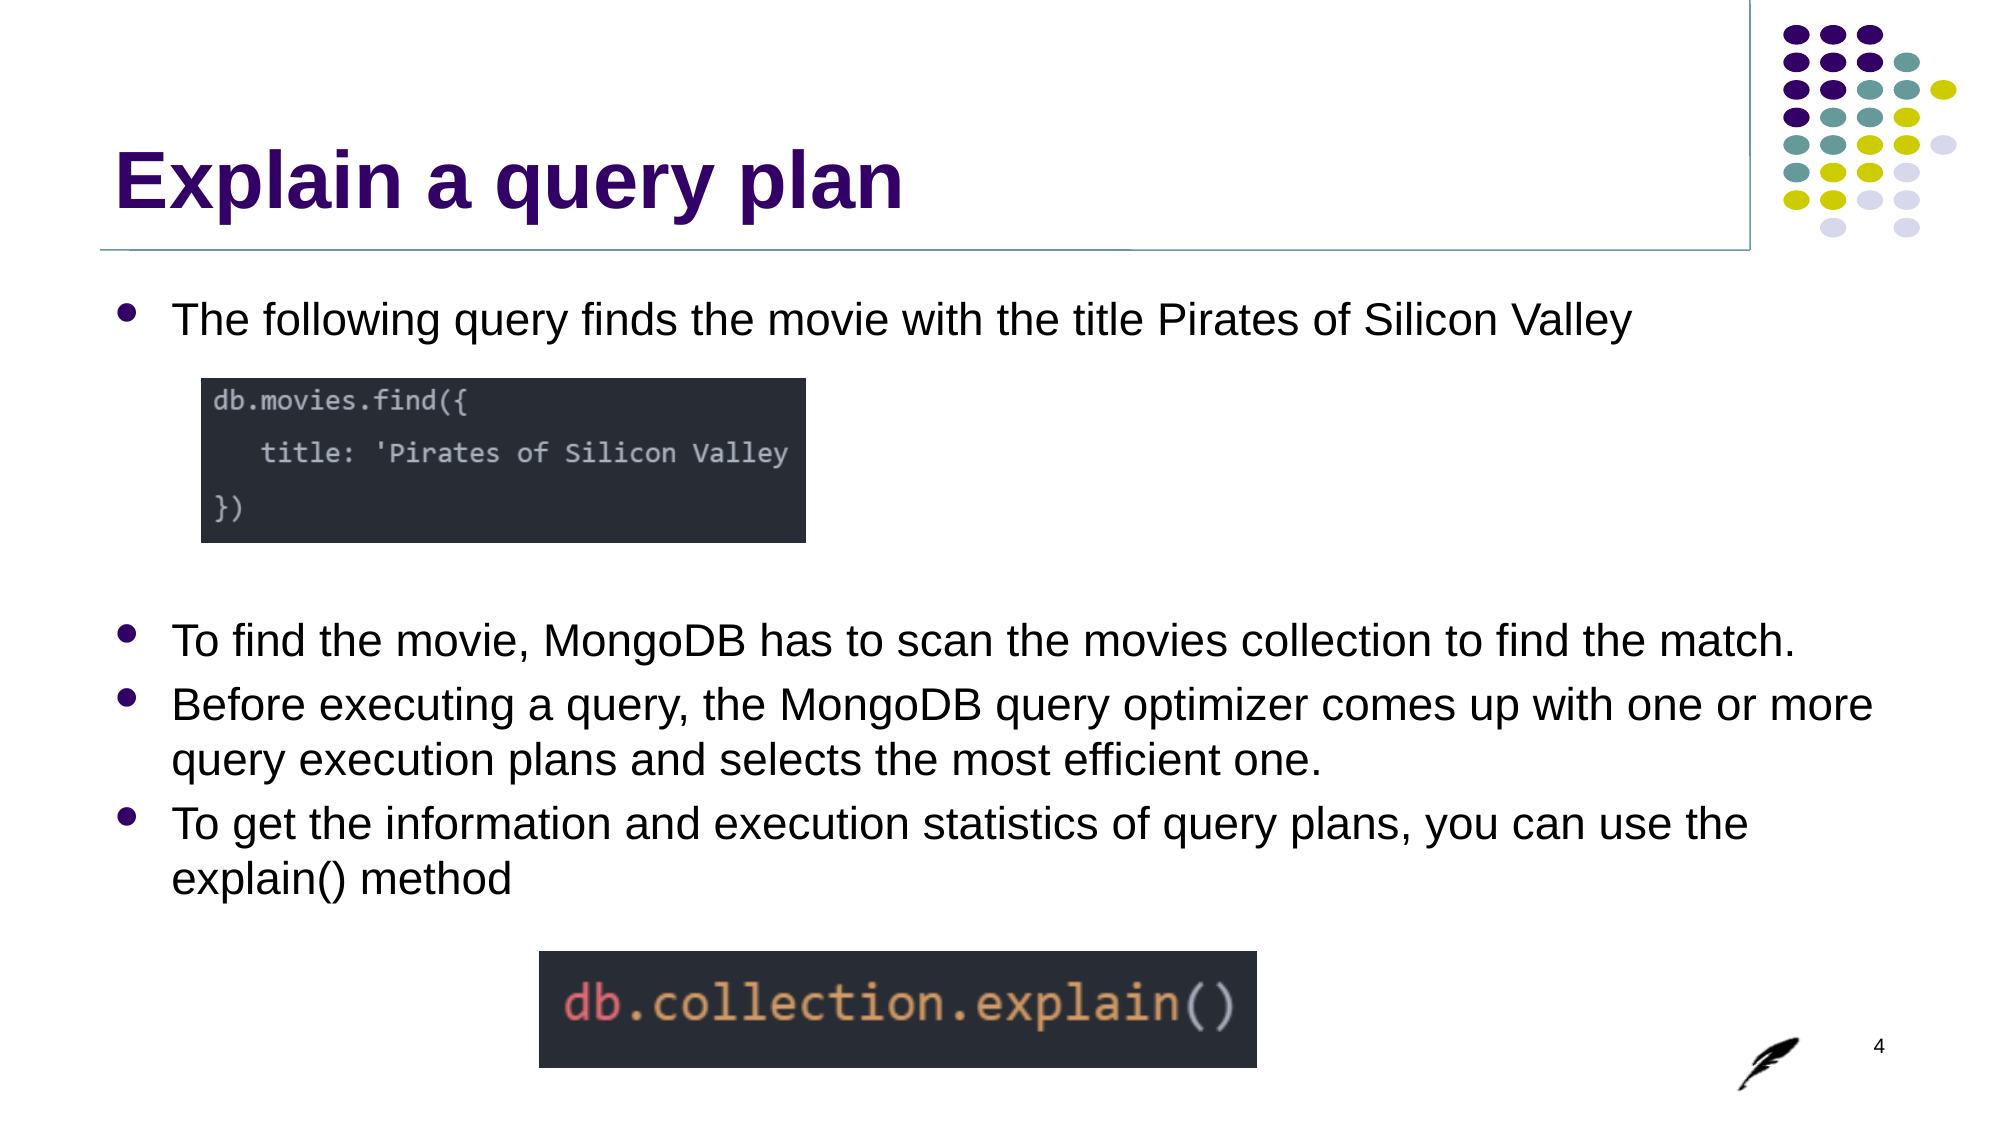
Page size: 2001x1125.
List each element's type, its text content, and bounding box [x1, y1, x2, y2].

picture [201, 378, 806, 543]
picture [539, 951, 1257, 1068]
list The following query finds the movie with the title Pirates of Silicon Valley To find the movie, MongoDB has to scan the movies collection to find the match. Before executing a query, the MongoDB query optimizer comes up with one or more query execution plans and selects the most efficient one. To get the information and execution statistics of query plans, you can use the explain() method [99, 282, 1900, 1006]
title Explain a query plan [99, 20, 1750, 233]
slide_number 4 [1433, 1025, 1900, 1100]
